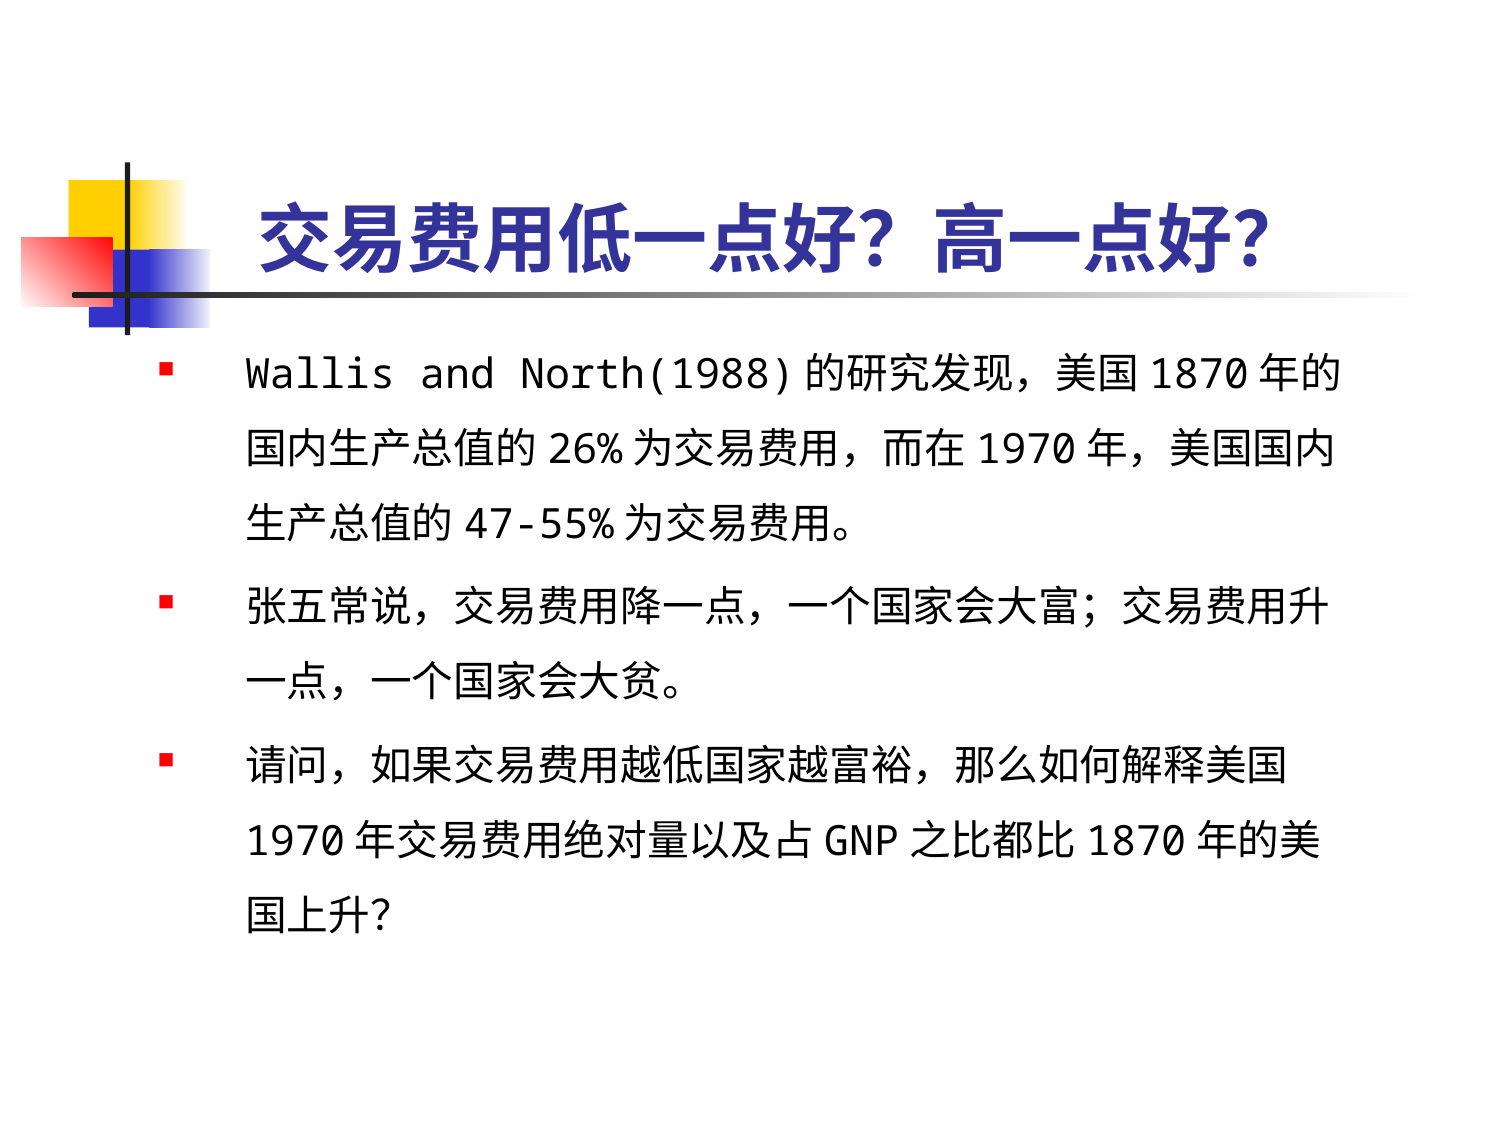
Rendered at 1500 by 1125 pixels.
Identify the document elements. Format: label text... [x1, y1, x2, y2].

list Wallis and North(1988)的研究发现，美国1870年的国内生产总值的26%为交易费用，而在1970年，美国国内生产总值的47-55%为交易费用。 张五常说，交易费用降一点，一个国家会大富；交易费用升一点，一个国家会大贫。 请问，如果交易费用越低国家越富裕，那么如何解释美国1970年交易费用绝对量以及占GNP之比都比1870年的美国上升？ [76, 314, 1365, 990]
title 交易费用低一点好？高一点好？ [188, 101, 1377, 289]
